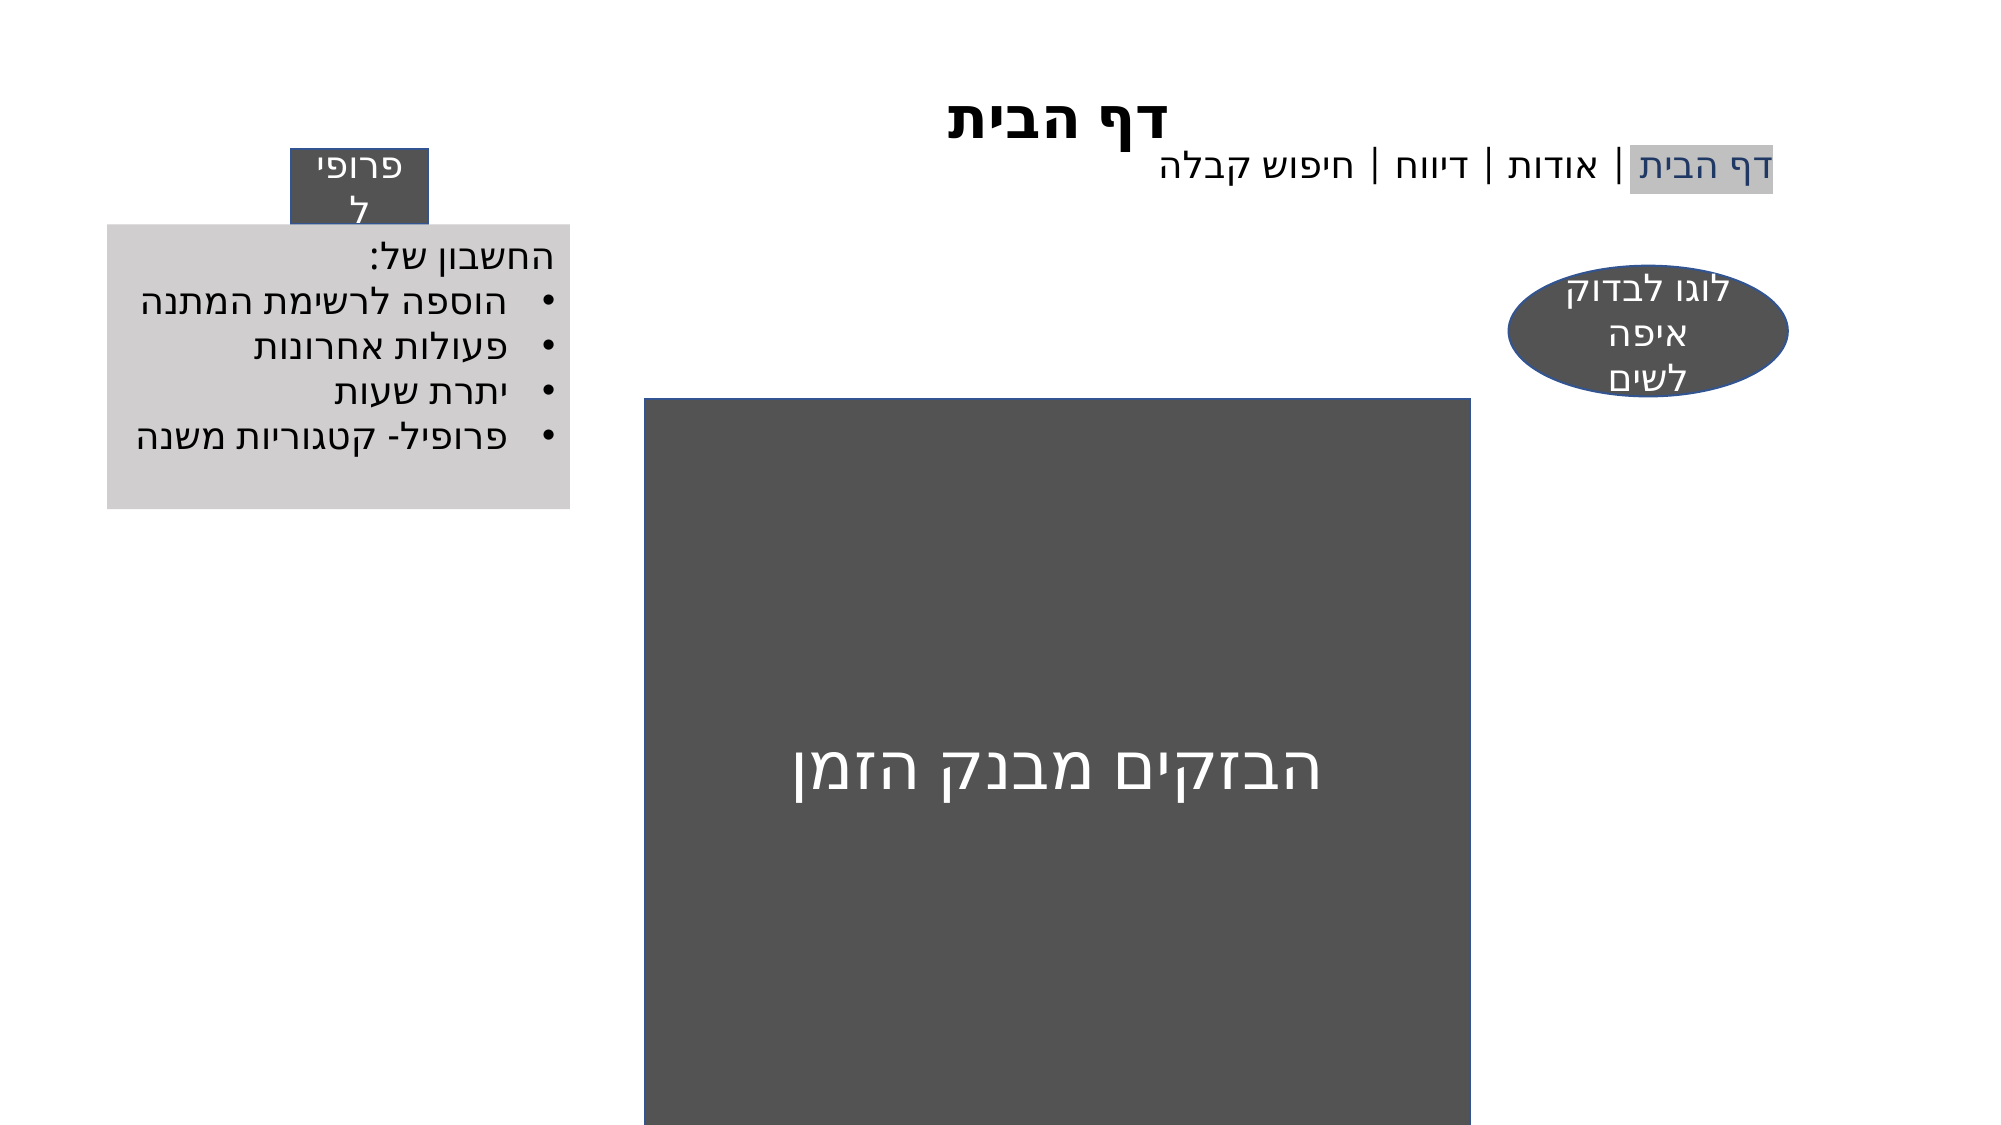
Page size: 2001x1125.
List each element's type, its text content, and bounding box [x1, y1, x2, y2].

text_box לוגו לבדוק איפה לשים [1507, 264, 1789, 398]
text_box החשבון של: הוספה לרשימת המתנה פעולות אחרונות יתרת שעות פרופיל- קטגוריות משנה [107, 224, 570, 510]
text_box דף הבית [512, 72, 1185, 158]
text_box הבזקים מבנק הזמן [644, 398, 1471, 1125]
text_box פרופיל [290, 148, 429, 224]
text_box דף הבית | אודות | דיווח | חיפוש קבלה [1114, 133, 1788, 194]
